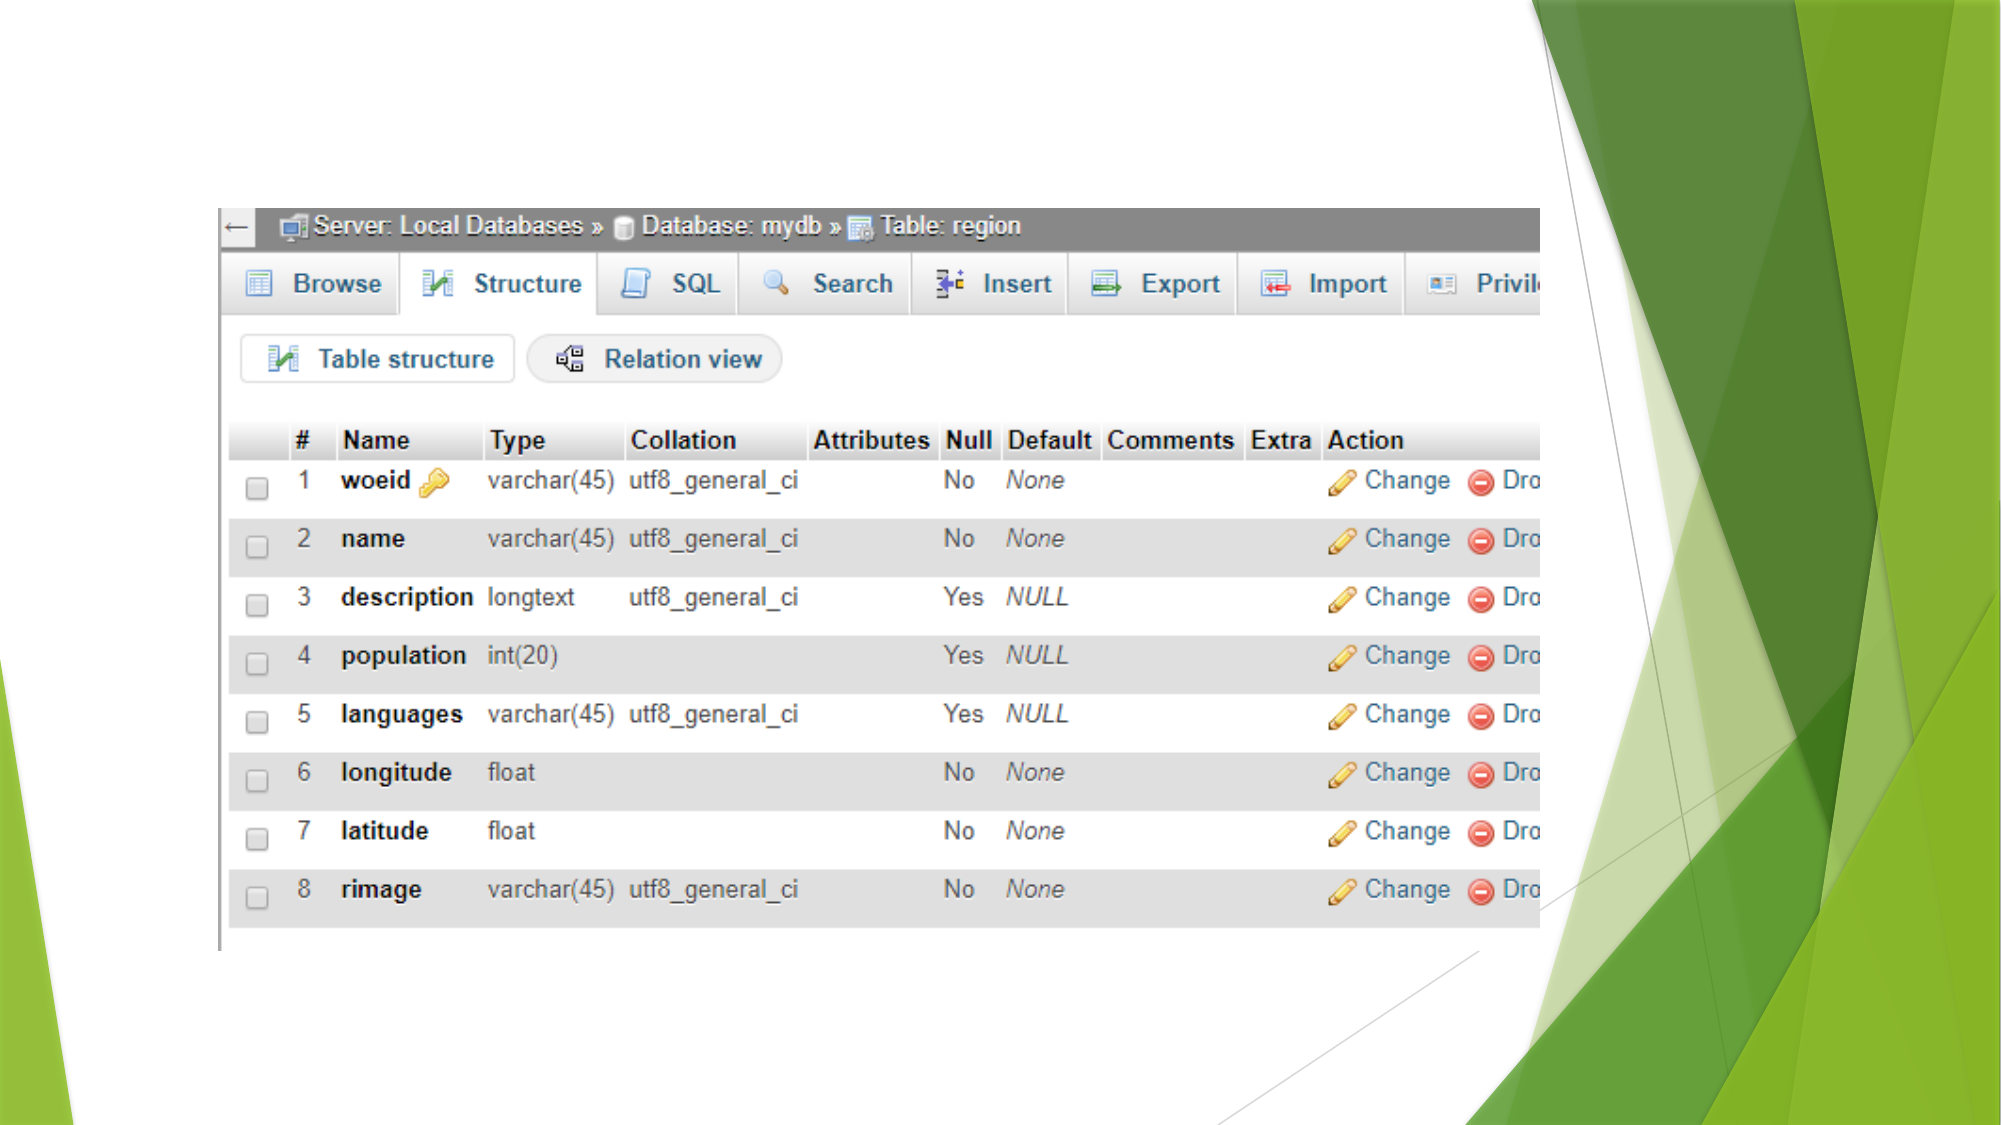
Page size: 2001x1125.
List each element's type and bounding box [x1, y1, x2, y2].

list [218, 208, 1541, 951]
